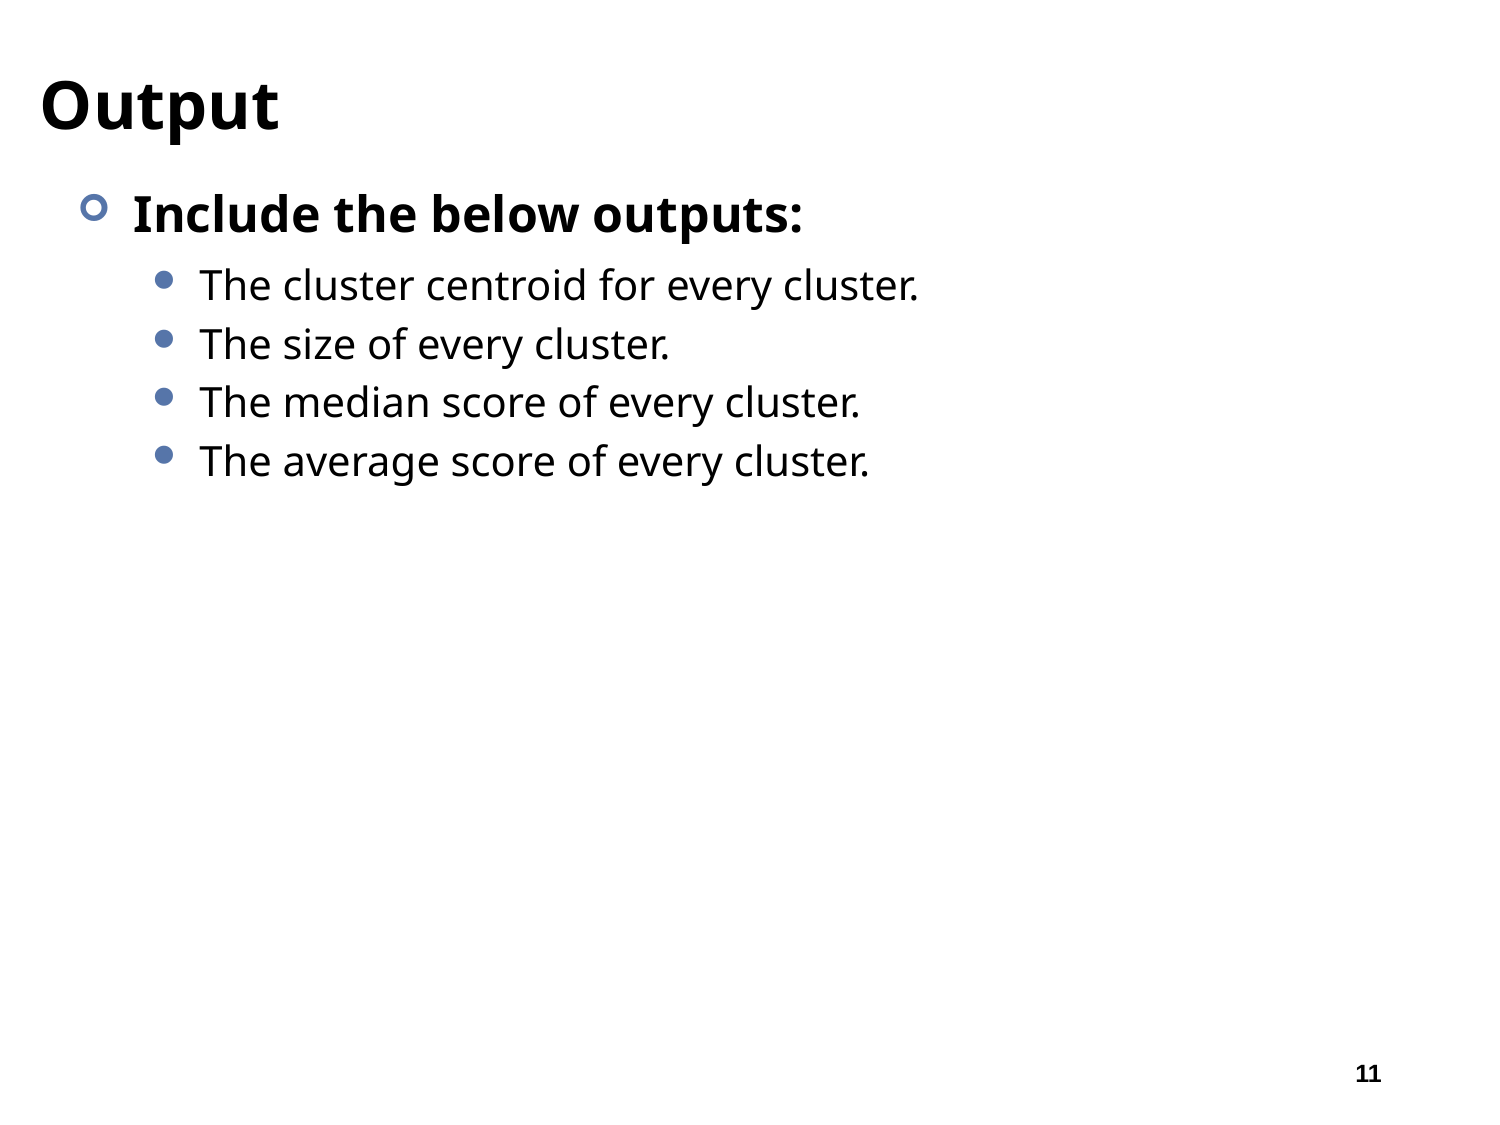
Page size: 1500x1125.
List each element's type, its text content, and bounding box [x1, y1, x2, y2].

title Output [24, 18, 1451, 188]
list Include the below outputs: The cluster centroid for every cluster. The size of every cluster. The median score of every cluster. The average score of every cluster. [62, 188, 1451, 1013]
slide_number 11 [1059, 1042, 1397, 1103]
